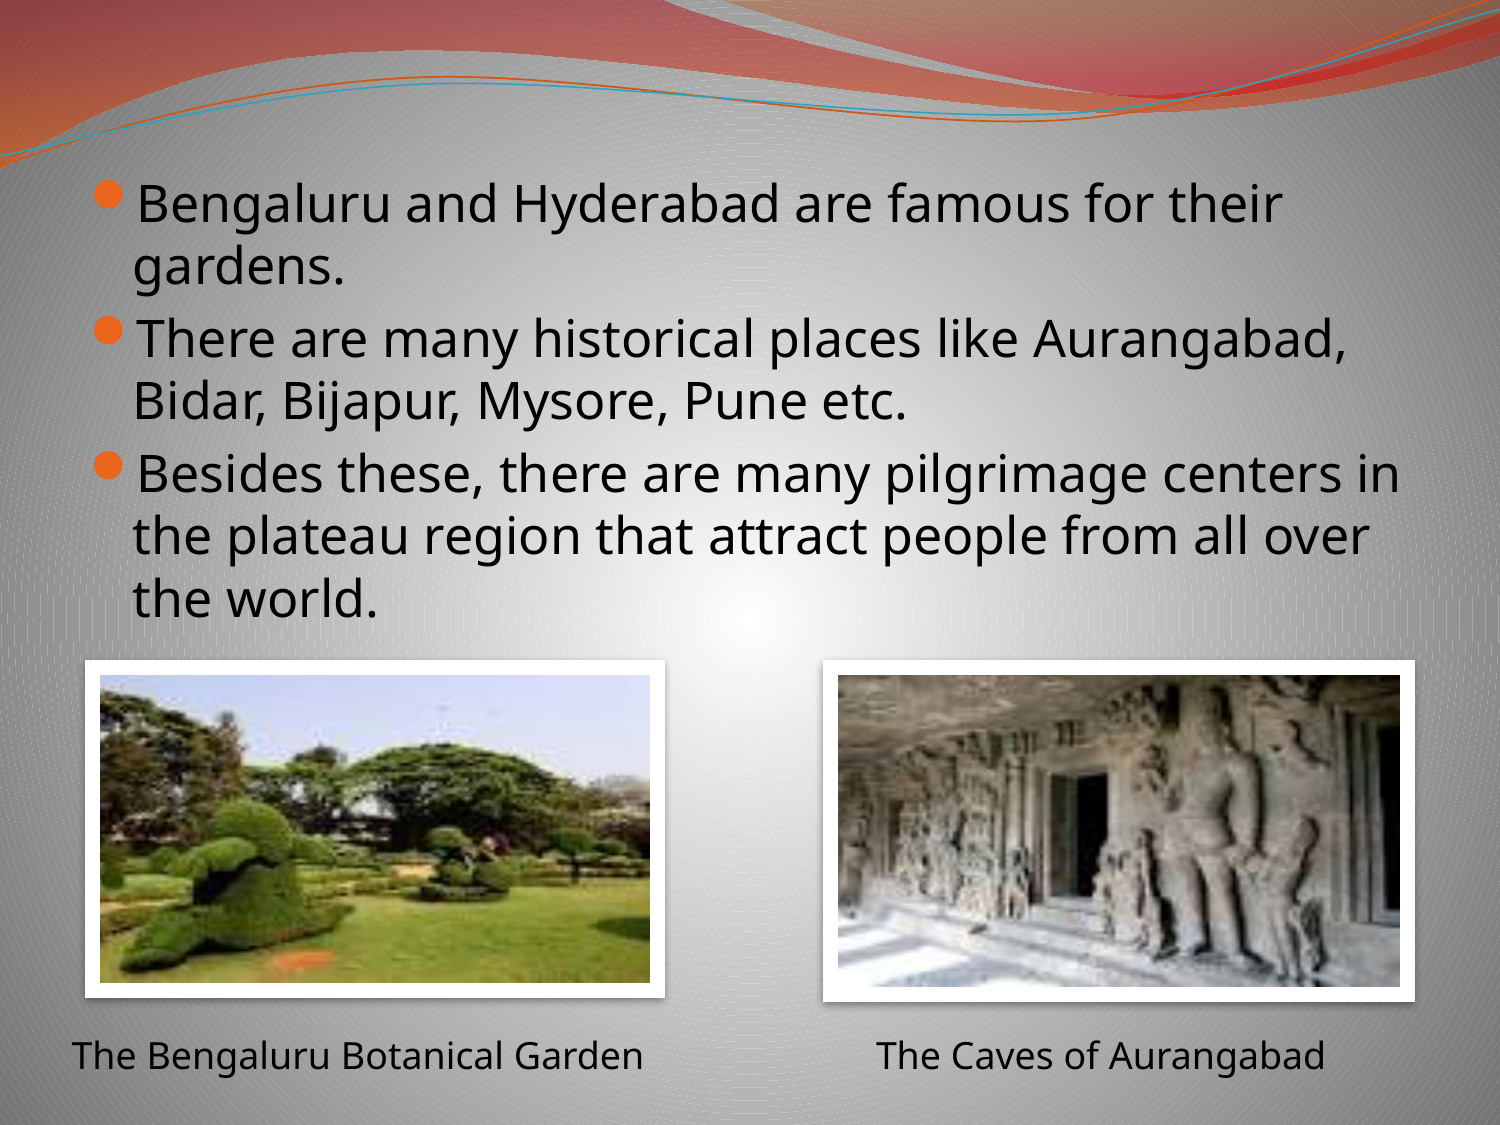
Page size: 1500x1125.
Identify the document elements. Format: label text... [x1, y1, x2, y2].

text_box The Caves of Aurangabad [812, 1024, 1438, 1085]
picture [99, 674, 651, 984]
text_box The Bengaluru Botanical Garden [37, 1024, 688, 1085]
picture [837, 674, 1401, 988]
list Bengaluru and Hyderabad are famous for their gardens. There are many historical places like Aurangabad, Bidar, Bijapur, Mysore, Pune etc. Besides these, there are many pilgrimage centers in the plateau region that attract people from all over the world. [75, 162, 1425, 638]
